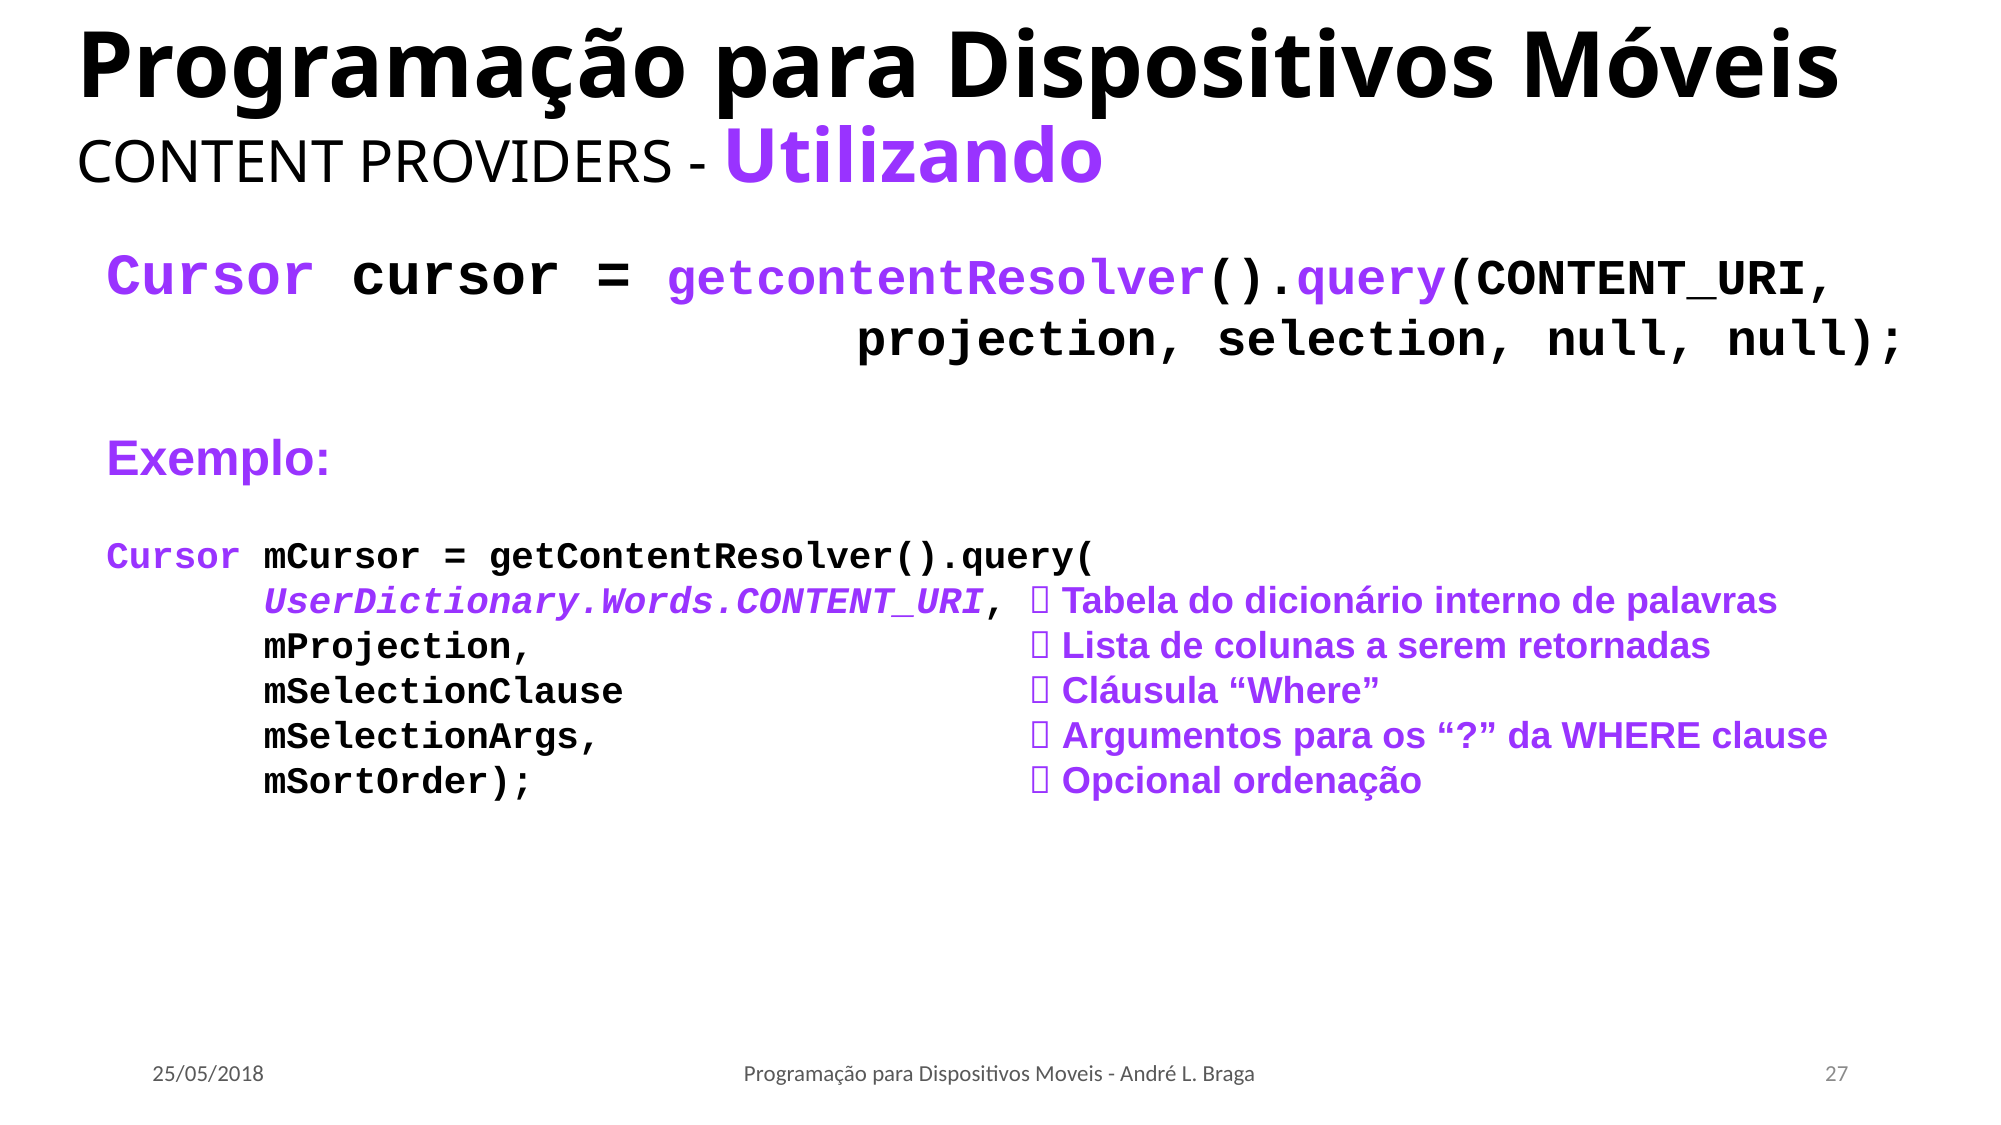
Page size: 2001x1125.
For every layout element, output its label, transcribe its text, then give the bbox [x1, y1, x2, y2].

text_box Cursor cursor = getcontentResolver().query(CONTENT_URI, projection, selection, null, null); Exemplo: Cursor mCursor = getContentResolver().query( UserDictionary.Words.CONTENT_URI,  Tabela do dicionário interno de palavras mProjection,  Lista de colunas a serem retornadas mSelectionClause  Cláusula “Where” mSelectionArgs,  Argumentos para os “?” da WHERE clause mSortOrder);  Opcional ordenação [91, 228, 1926, 854]
slide_number 27 [1413, 1042, 1864, 1103]
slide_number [137, 1042, 588, 1103]
title Programação para Dispositivos Móveis CONTENT PROVIDERS - Utilizando [61, 0, 1956, 218]
footer Programação para Dispositivos Moveis - André L. Braga [662, 1042, 1338, 1103]
